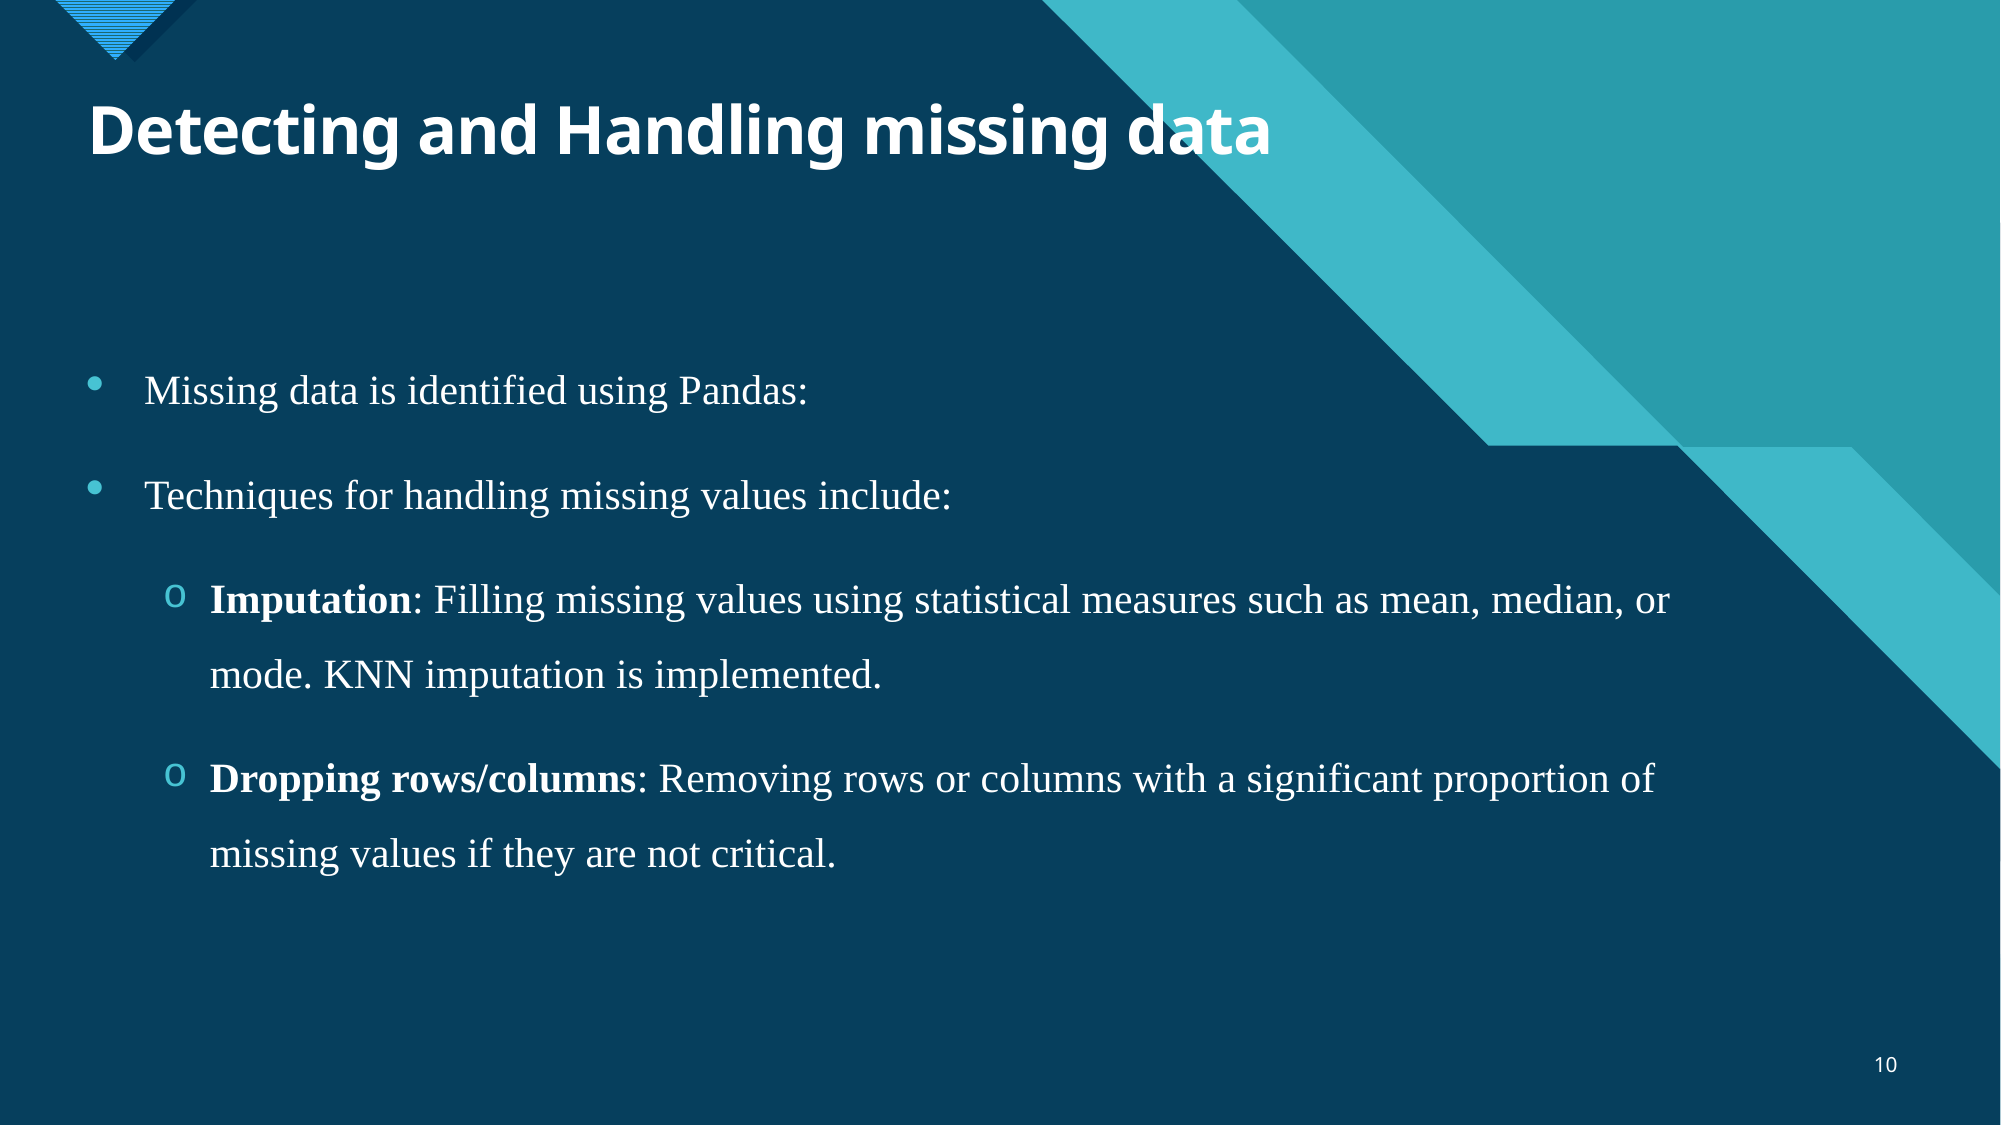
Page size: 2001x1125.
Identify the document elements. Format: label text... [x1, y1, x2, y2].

list Missing data is identified using Pandas: Techniques for handling missing values include: Imputation: Filling missing values using statistical measures such as mean, median, or mode. KNN imputation is implemented. Dropping rows/columns: Removing rows or columns with a significant proportion of missing values if they are not critical. [72, 266, 1734, 939]
slide_number 10 [1845, 1035, 1913, 1096]
title Detecting and Handling missing data [72, 89, 1913, 177]
